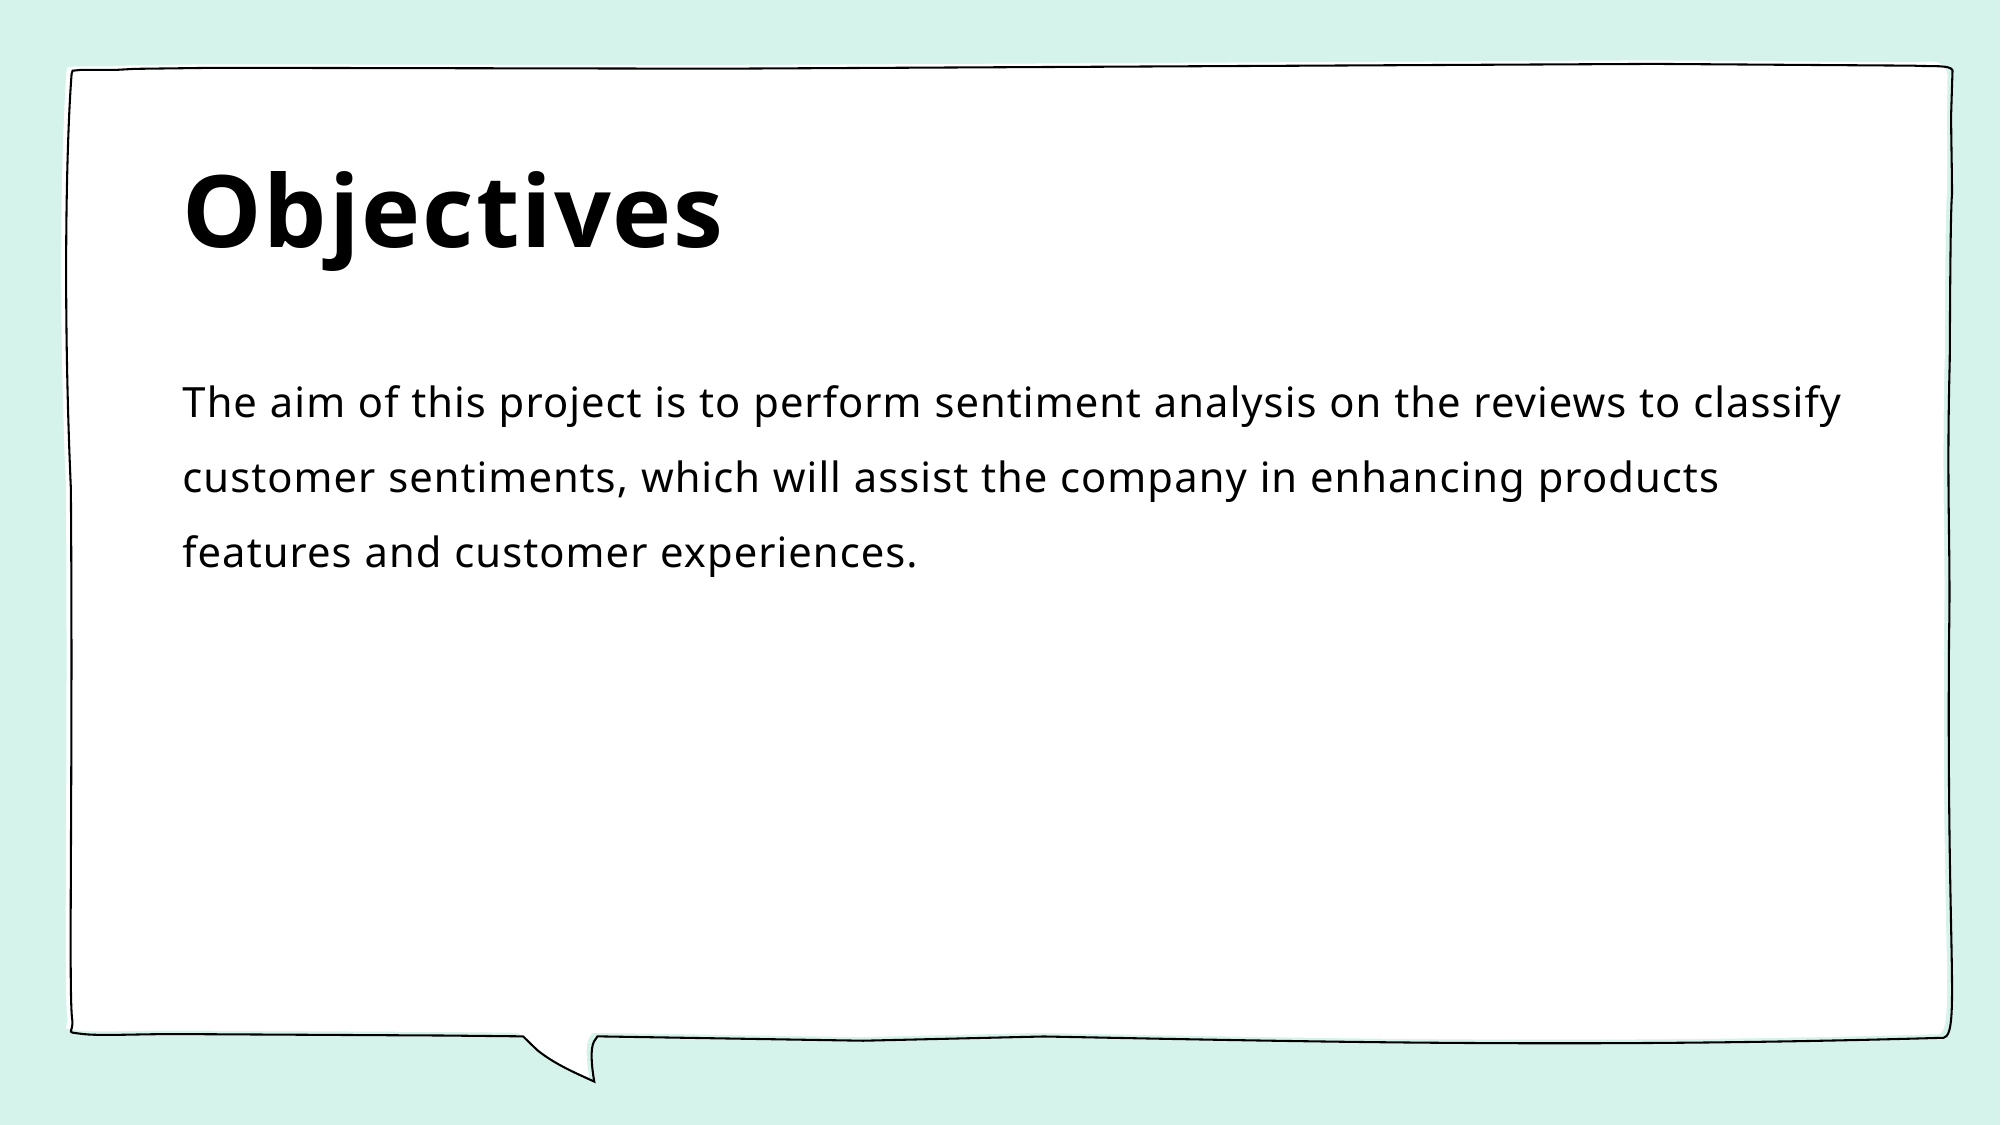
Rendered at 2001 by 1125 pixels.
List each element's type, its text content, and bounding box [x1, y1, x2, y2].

title Objectives [167, 91, 1863, 324]
list The aim of this project is to perform sentiment analysis on the reviews to classify customer sentiments, which will assist the company in enhancing products features and customer experiences. [167, 342, 1863, 971]
